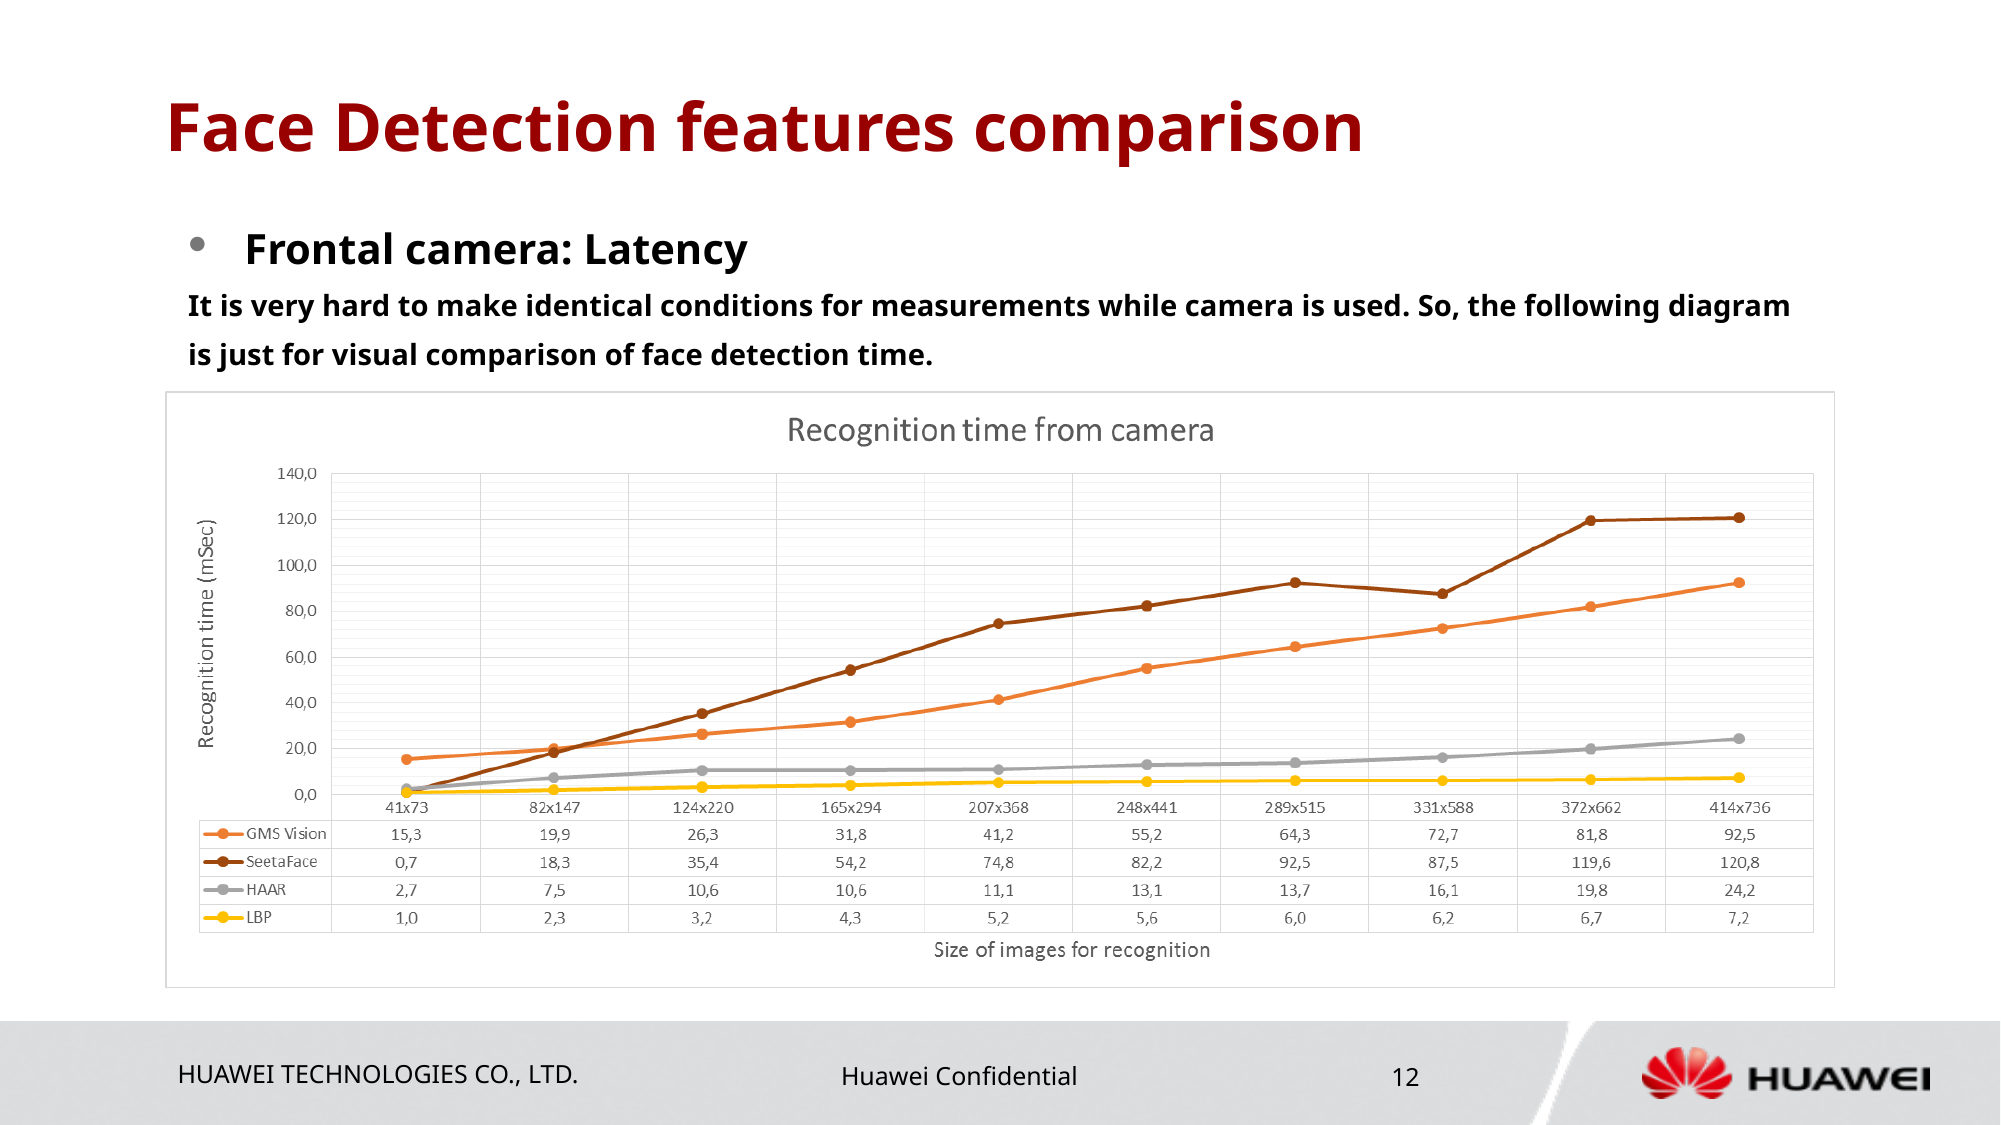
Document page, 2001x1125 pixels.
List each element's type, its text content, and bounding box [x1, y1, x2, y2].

list Frontal camera: Latency It is very hard to make identical conditions for measurements while camera is used. So, the following diagram is just for visual comparison of face detection time. [165, 196, 1835, 390]
title Face Detection features comparison [165, 53, 1835, 196]
picture [0, 1021, 2001, 1125]
picture [165, 391, 1835, 988]
